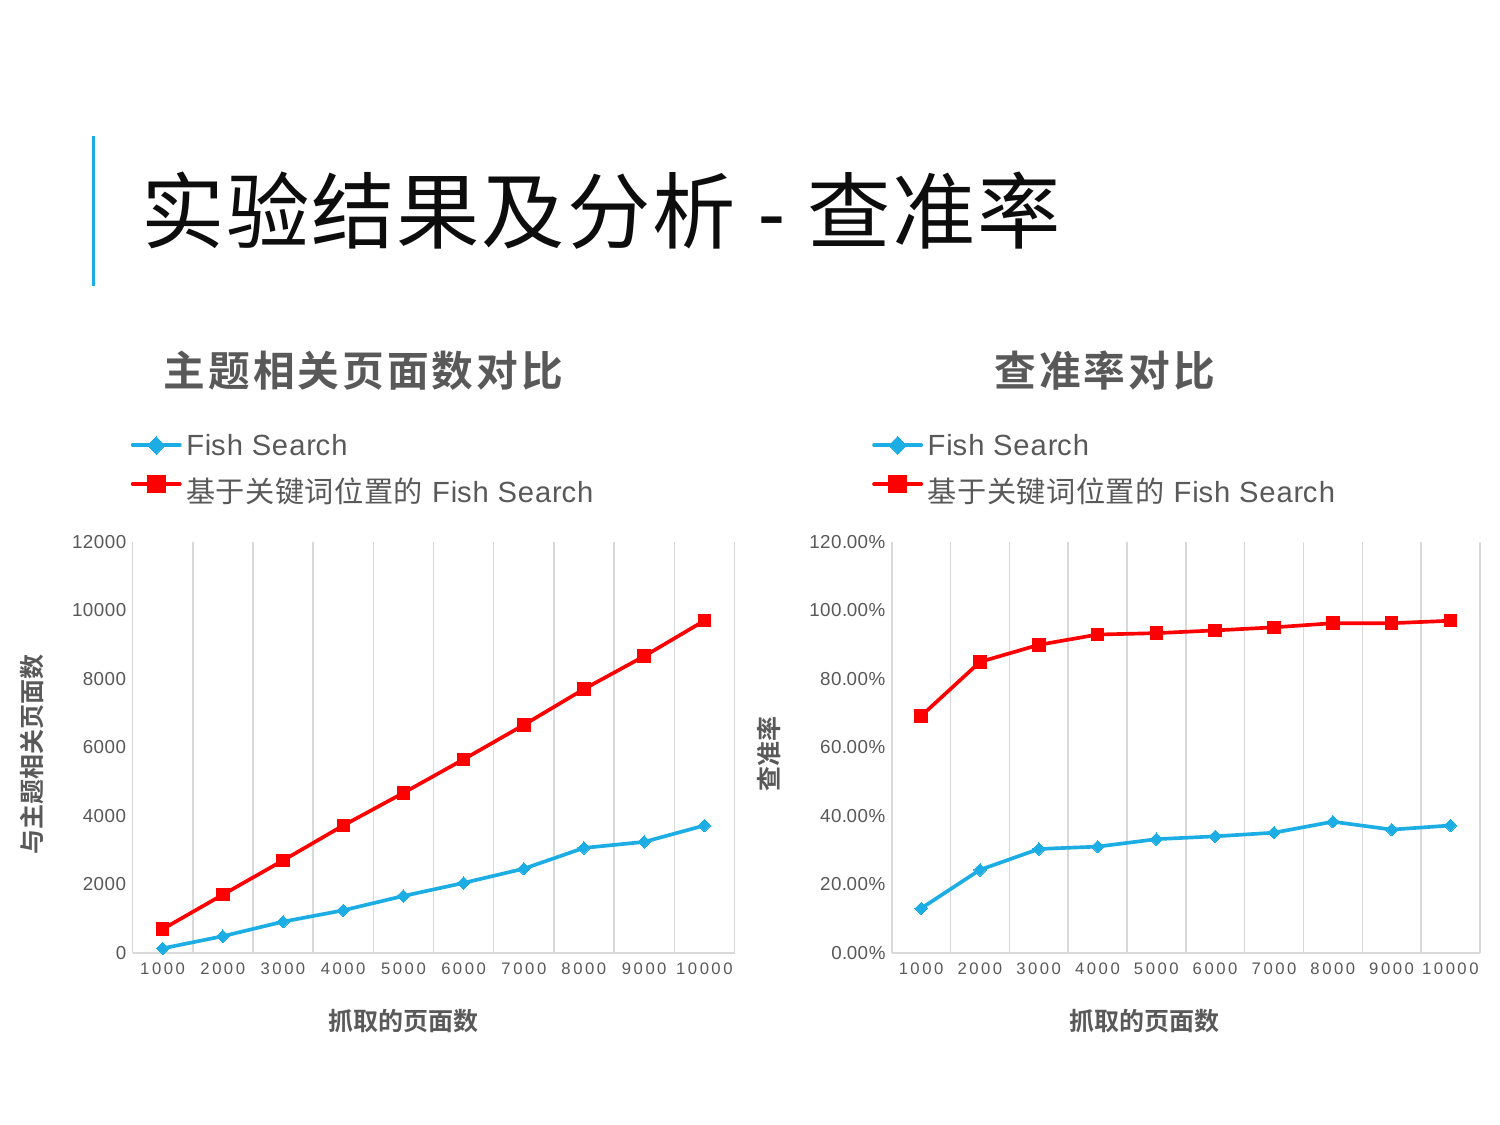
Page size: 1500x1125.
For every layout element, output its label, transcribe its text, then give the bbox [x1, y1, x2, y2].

title 实验结果及分析-查准率 [126, 96, 1322, 297]
chart [0, 302, 1496, 1071]
